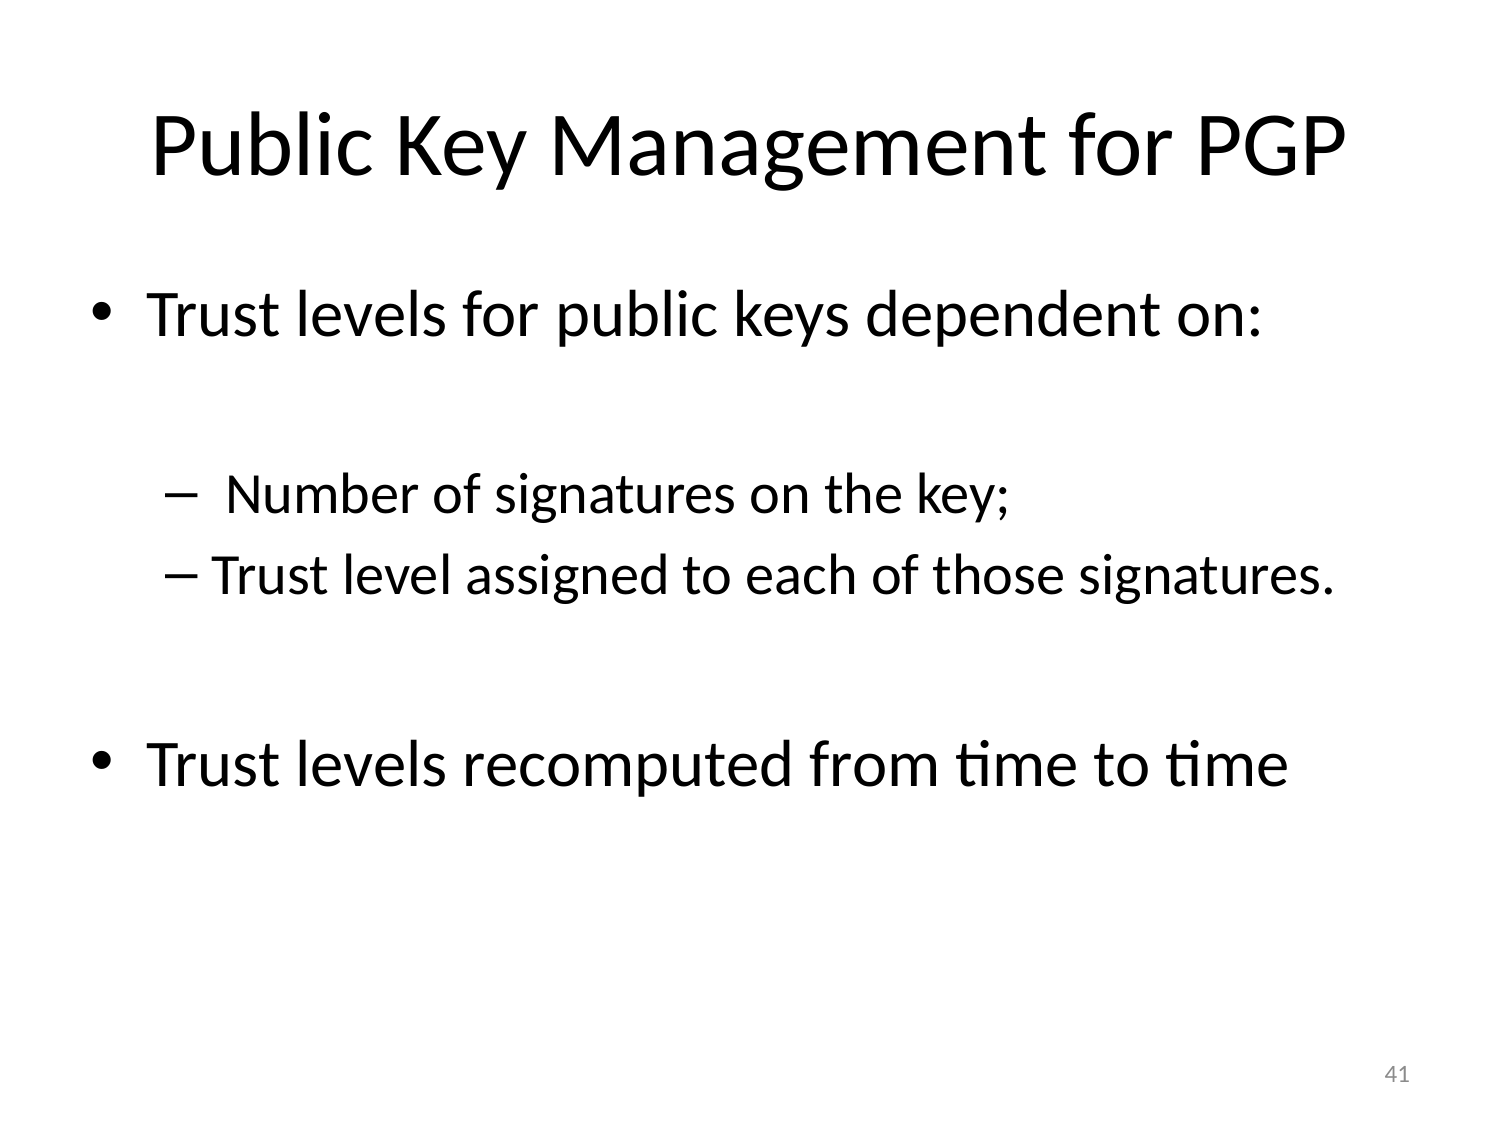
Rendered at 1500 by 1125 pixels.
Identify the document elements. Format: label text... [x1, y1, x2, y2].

list Trust levels for public keys dependent on: Number of signatures on the key; Trust level assigned to each of those signatures. Trust levels recomputed from time to time [75, 262, 1425, 1005]
slide_number 41 [1074, 1042, 1425, 1103]
title Public Key Management for PGP [75, 45, 1425, 233]
